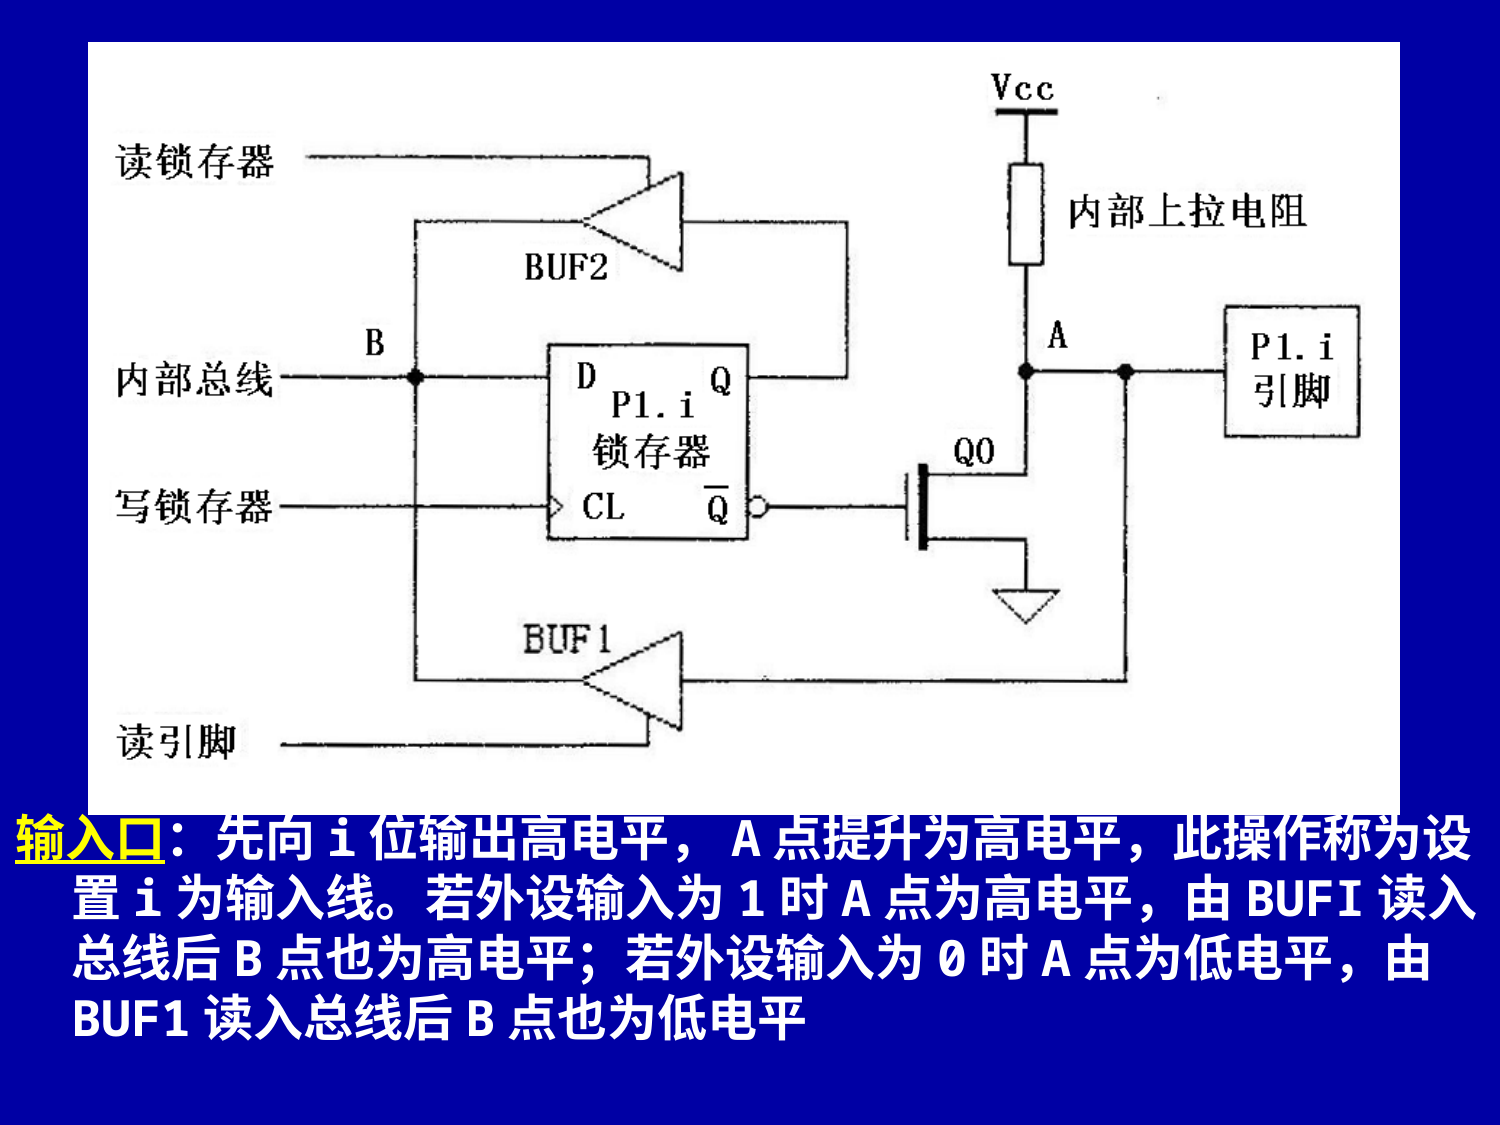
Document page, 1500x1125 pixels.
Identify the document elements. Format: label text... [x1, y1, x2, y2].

picture [88, 42, 1400, 816]
list 输入口：先向i位输出高电平，A点提升为高电平，此操作称为设置i为输入线。若外设输入为1时A点为高电平，由BUFI读入总线后B点也为高电平；若外设输入为0时A点为低电平，由BUF1读入总线后B点也为低电平 [0, 798, 1500, 1083]
